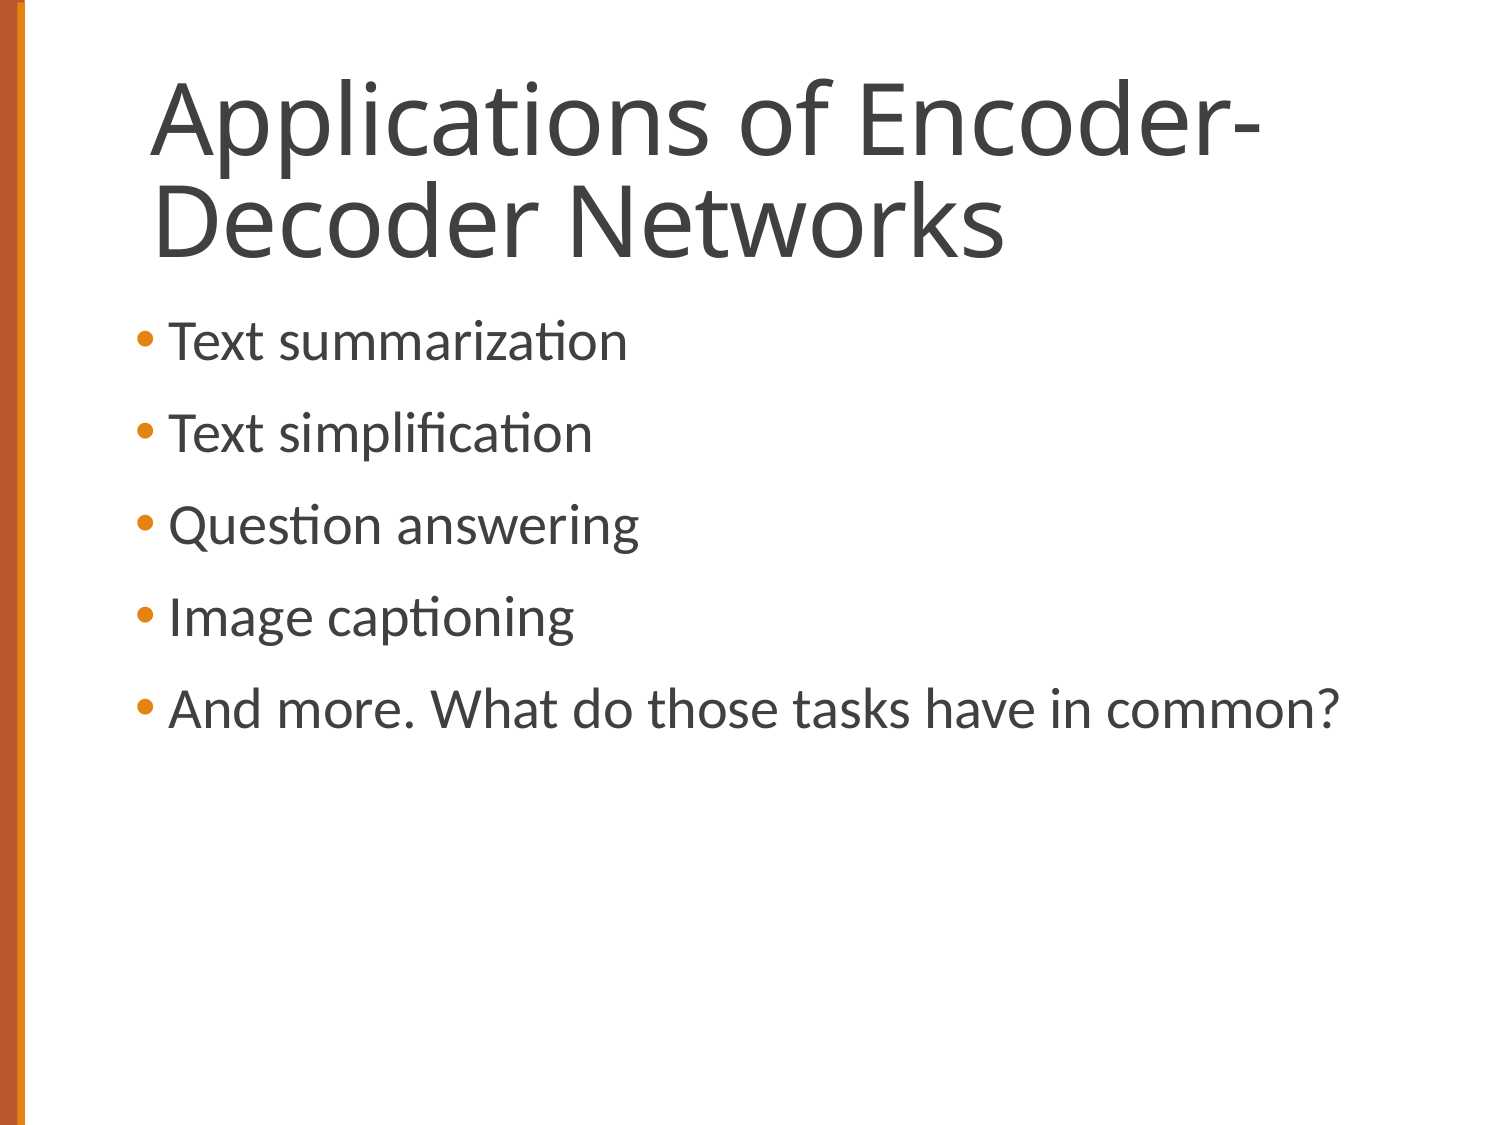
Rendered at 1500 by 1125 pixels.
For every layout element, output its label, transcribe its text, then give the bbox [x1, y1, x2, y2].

list Text summarization Text simplification Question answering Image captioning And more. What do those tasks have in common? [135, 302, 1373, 963]
title Applications of Encoder-Decoder Networks [135, 47, 1373, 285]
